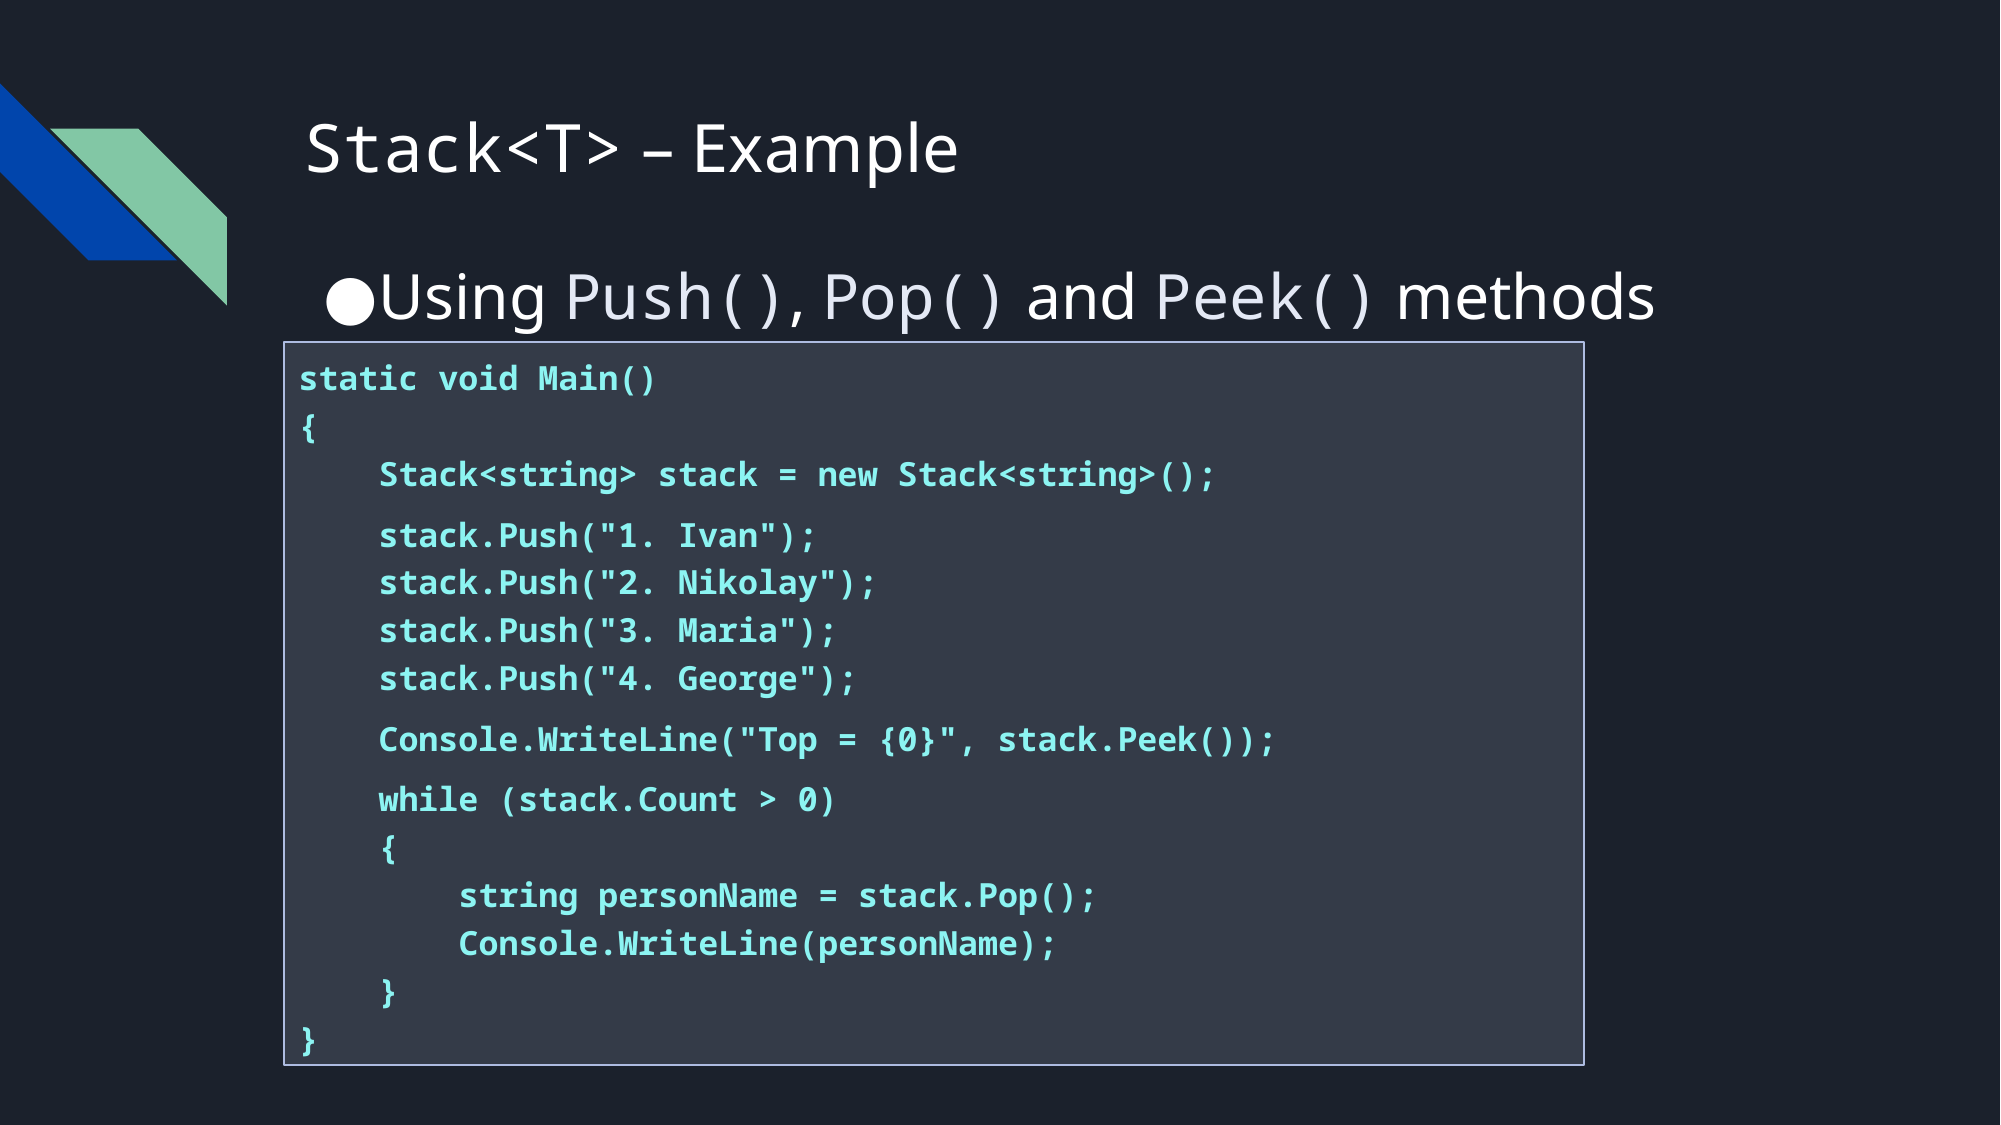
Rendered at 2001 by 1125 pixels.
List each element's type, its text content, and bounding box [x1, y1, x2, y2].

title Stack<T> – Example [283, 86, 1824, 225]
list Using Push(), Pop() and Peek() methods [283, 225, 1824, 980]
text_box static void Main() { Stack<string> stack = new Stack<string>(); stack.Push("1. Ivan"); stack.Push("2. Nikolay"); stack.Push("3. Maria"); stack.Push("4. George"); Console.WriteLine("Top = {0}", stack.Peek()); while (stack.Count > 0) { string personName = stack.Pop(); Console.WriteLine(personName); } } [283, 342, 1584, 1066]
